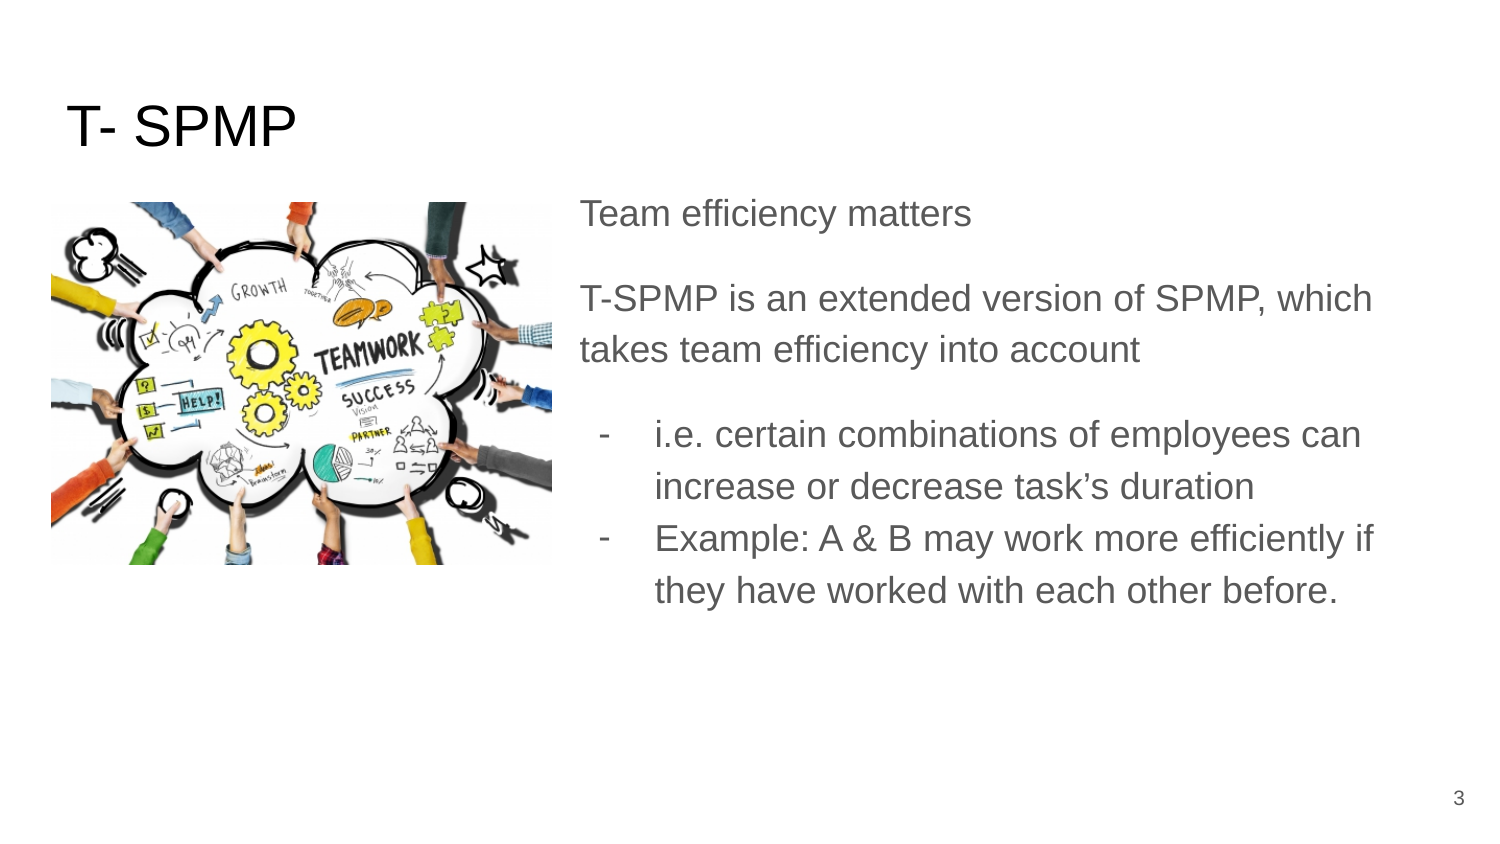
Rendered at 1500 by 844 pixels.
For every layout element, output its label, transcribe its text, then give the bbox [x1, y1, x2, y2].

slide_number ‹#› [1389, 764, 1480, 830]
list Team efficiency matters T-SPMP is an extended version of SPMP, which takes team efficiency into account i.e. certain combinations of employees can increase or decrease task’s duration Example: A & B may work more efficiently if they have worked with each other before. [564, 166, 1462, 743]
title T- SPMP [51, 72, 1449, 167]
picture [50, 202, 553, 566]
